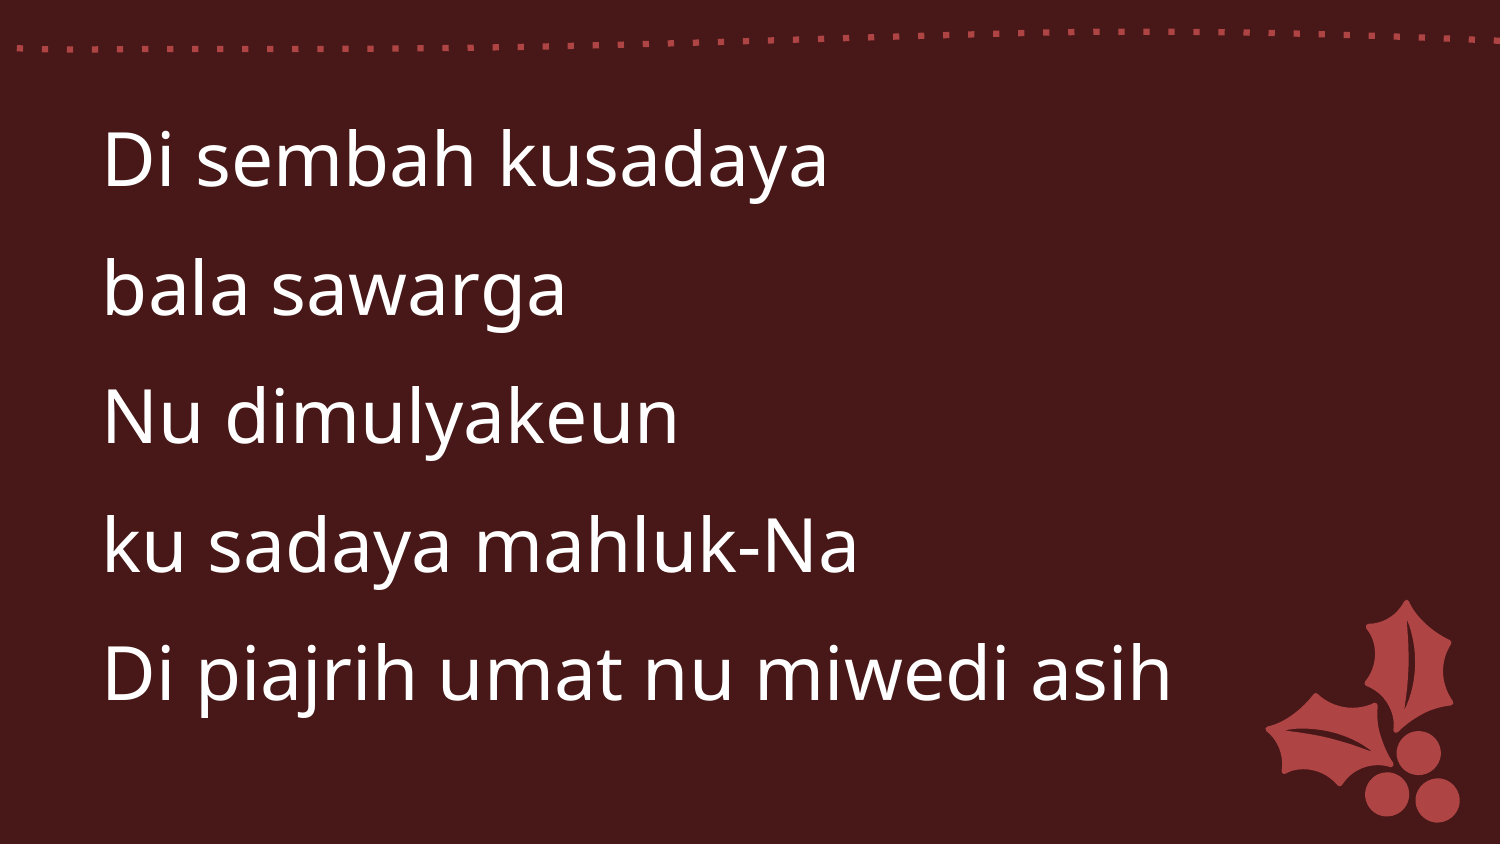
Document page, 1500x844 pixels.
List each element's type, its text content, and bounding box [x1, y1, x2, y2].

text_box Di sembah kusadaya bala sawarga Nu dimulyakeun ku sadaya mahluk-Na Di piajrih umat nu miwedi asih [61, 83, 1467, 584]
